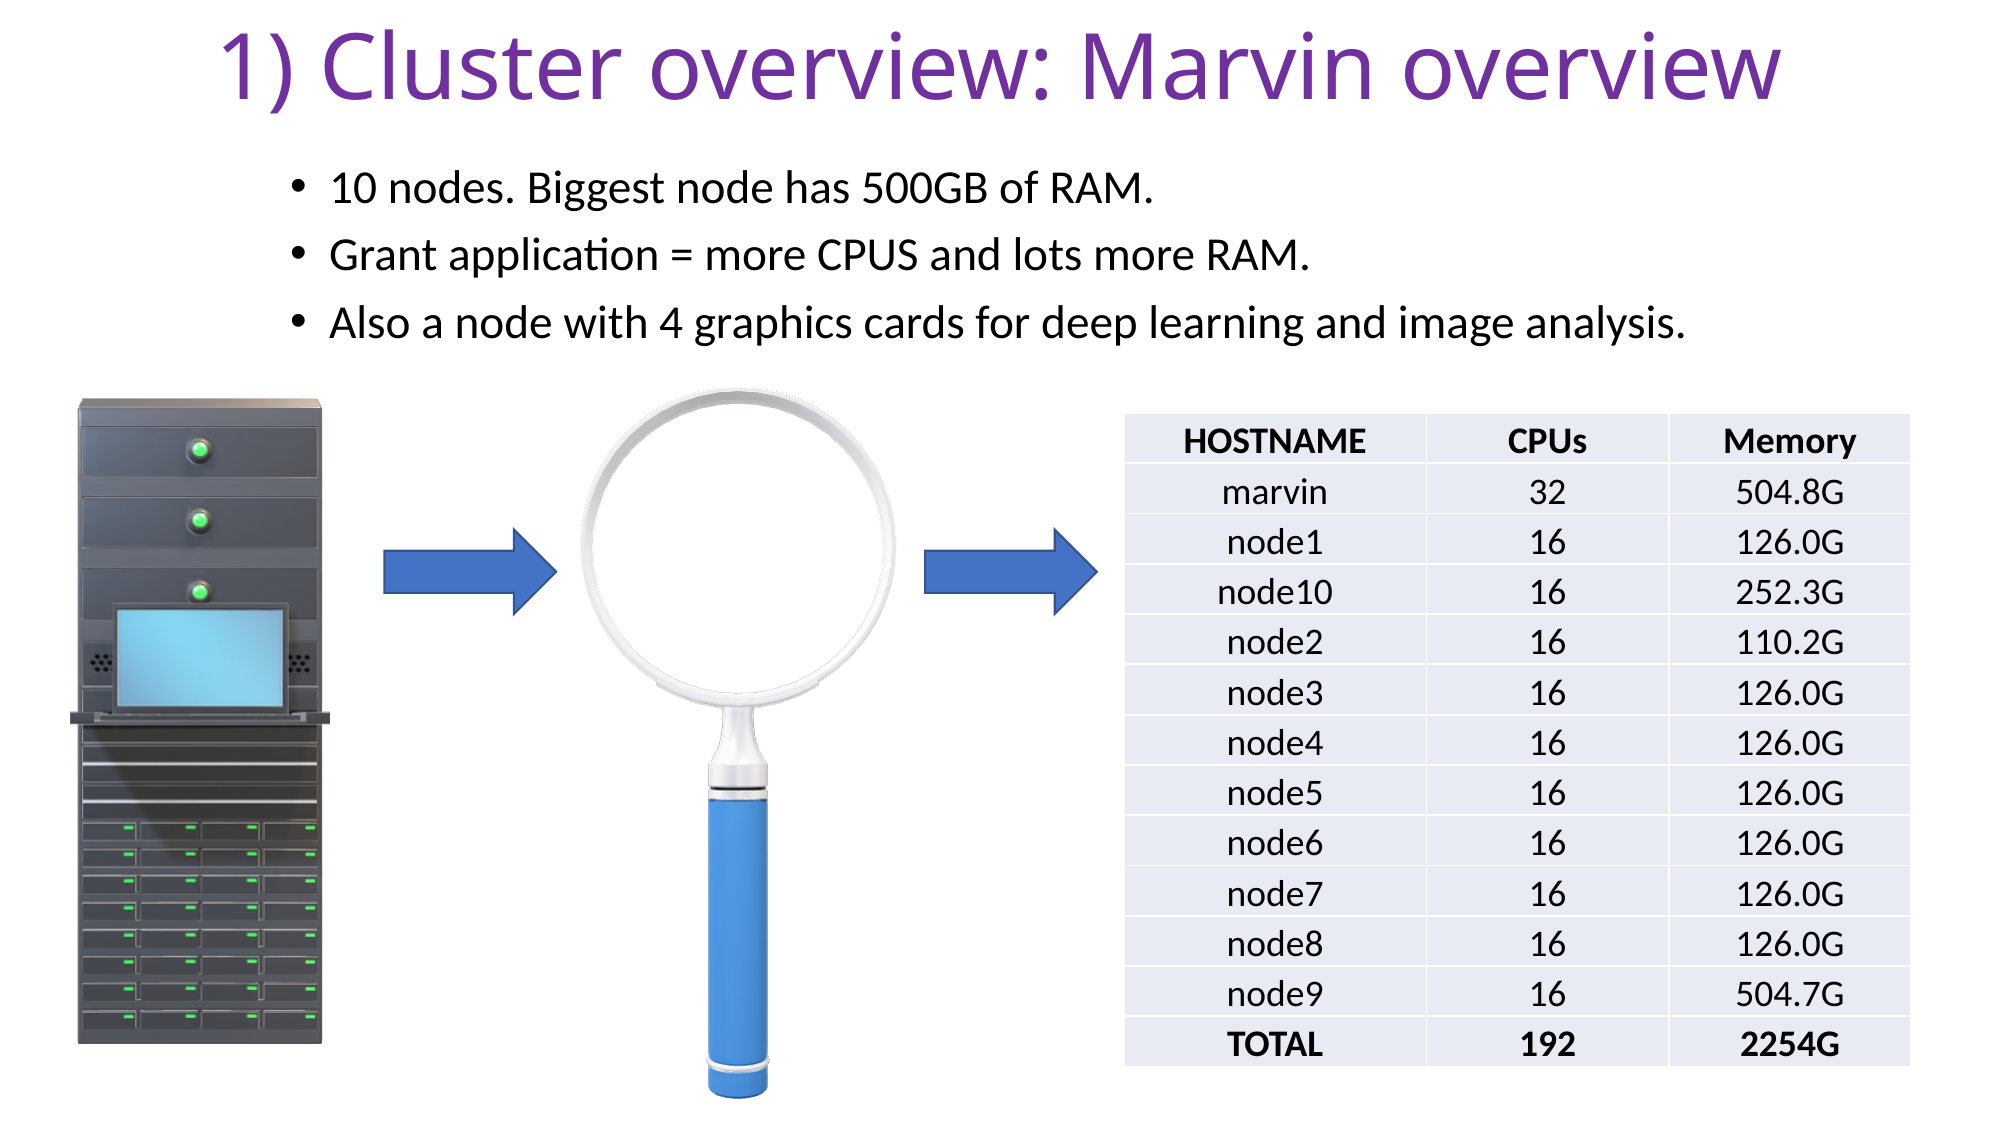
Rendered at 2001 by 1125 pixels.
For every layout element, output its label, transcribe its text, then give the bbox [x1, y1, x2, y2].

table_cell 504.8G [1670, 464, 1910, 513]
table_cell node7 [1125, 866, 1426, 915]
table_cell node6 [1125, 816, 1426, 865]
text_box [383, 527, 558, 617]
table_cell node8 [1125, 917, 1426, 965]
table_cell 16 [1427, 967, 1668, 1015]
table_cell 252.3G [1670, 565, 1910, 613]
table_cell 16 [1427, 766, 1668, 814]
table_cell node5 [1125, 766, 1426, 814]
table_cell node10 [1125, 565, 1426, 613]
picture [63, 391, 336, 1050]
table_header Memory [1670, 414, 1910, 462]
table_cell 126.0G [1670, 766, 1910, 814]
picture [577, 381, 899, 1100]
table_cell marvin [1125, 464, 1426, 513]
table_cell 16 [1427, 615, 1668, 663]
table_cell 126.0G [1670, 716, 1910, 764]
table_cell 126.0G [1670, 816, 1910, 865]
table_cell TOTAL [1125, 1017, 1426, 1066]
table_cell node1 [1125, 514, 1426, 563]
table_header HOSTNAME [1125, 414, 1426, 462]
table_cell 16 [1427, 665, 1668, 714]
table_cell 192 [1427, 1017, 1668, 1066]
table_cell 110.2G [1670, 615, 1910, 663]
table_cell 126.0G [1670, 514, 1910, 563]
table_cell 126.0G [1670, 665, 1910, 714]
table_cell 504.7G [1670, 967, 1910, 1015]
table_cell node3 [1125, 665, 1426, 714]
table_cell 32 [1427, 464, 1668, 513]
table_cell 16 [1427, 565, 1668, 613]
table_cell node9 [1125, 967, 1426, 1015]
table_cell 16 [1427, 917, 1668, 965]
table_cell 16 [1427, 716, 1668, 764]
table_cell 126.0G [1670, 866, 1910, 915]
table_cell node4 [1125, 716, 1426, 764]
table_cell 16 [1427, 866, 1668, 915]
table_cell 2254G [1670, 1017, 1910, 1066]
table_cell 16 [1427, 816, 1668, 865]
table_cell node2 [1125, 615, 1426, 663]
table_cell 16 [1427, 514, 1668, 563]
table_cell 126.0G [1670, 917, 1910, 965]
title 1) Cluster overview: Marvin overview [137, 0, 1863, 179]
table_header CPUs [1427, 414, 1668, 462]
list 10 nodes. Biggest node has 500GB of RAM. Grant application = more CPUS and lots more RAM. Also a node with 4 graphics cards for deep learning and image analysis. [275, 154, 1725, 373]
text_box [924, 527, 1099, 617]
